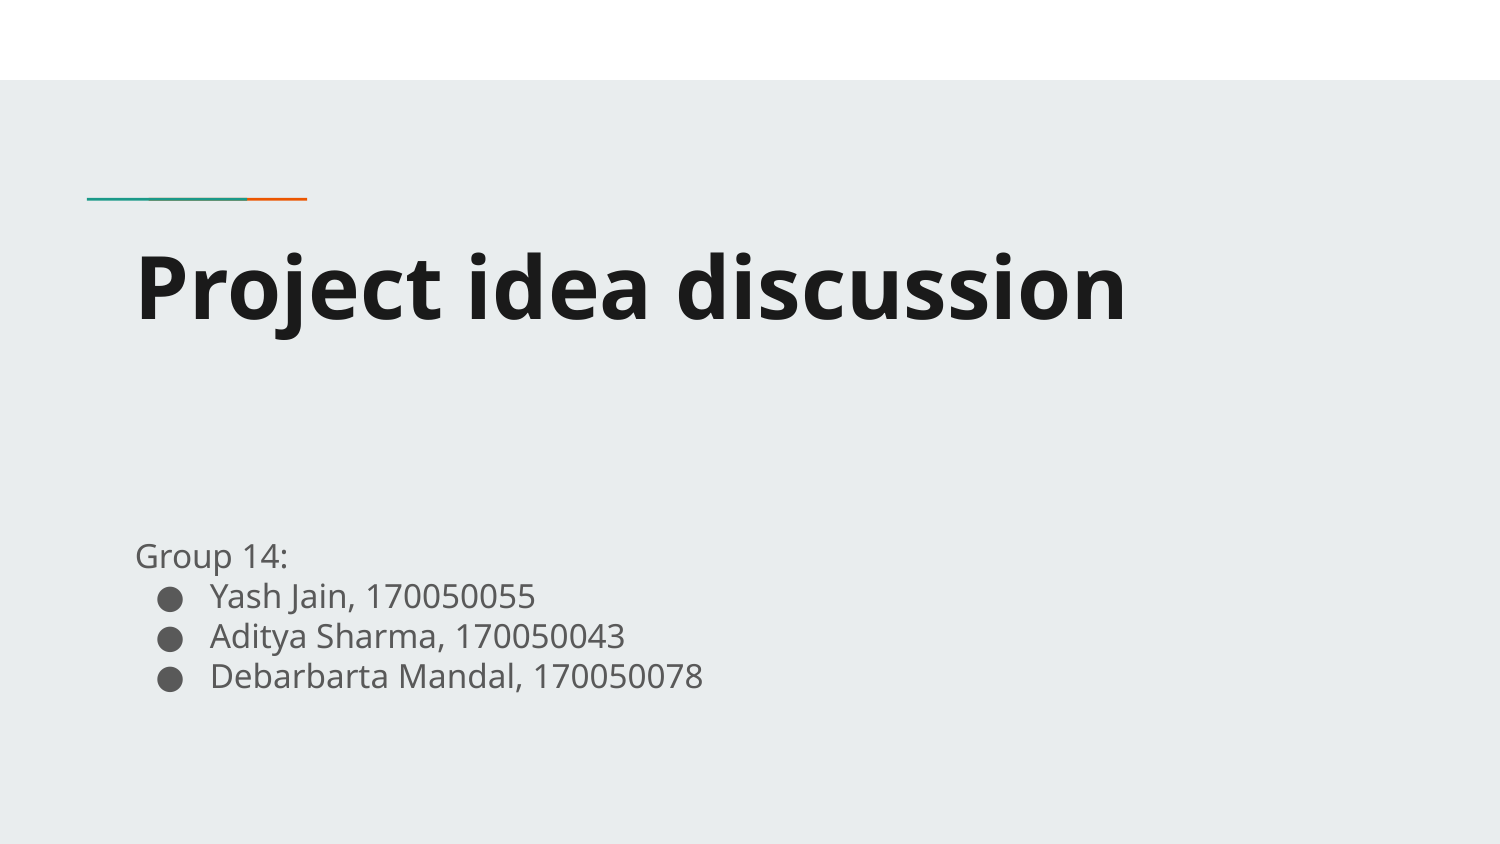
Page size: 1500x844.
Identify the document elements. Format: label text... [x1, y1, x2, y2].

title Project idea discussion [119, 216, 1381, 490]
subtitle Group 14: Yash Jain, 170050055 Aditya Sharma, 170050043 Debarbarta Mandal, 170050078 [119, 520, 1381, 610]
